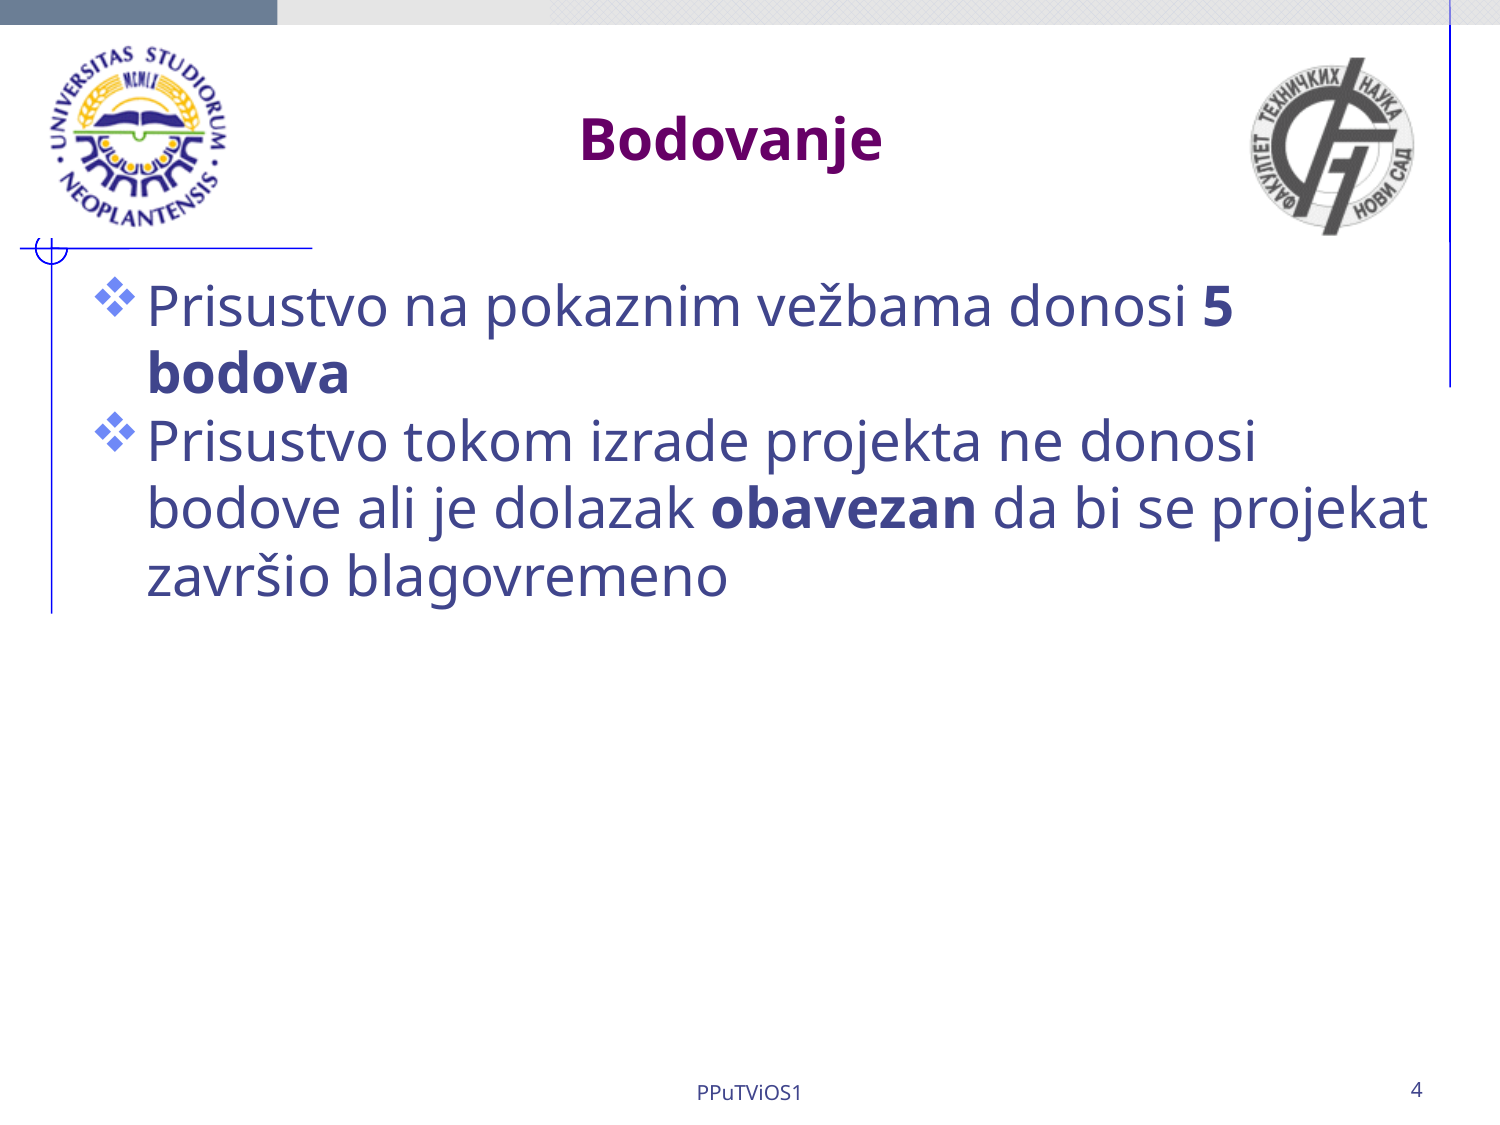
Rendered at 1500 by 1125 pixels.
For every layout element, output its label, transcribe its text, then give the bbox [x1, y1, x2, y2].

text_box 4 [1124, 1074, 1438, 1113]
picture [1237, 47, 1427, 250]
text_box PPuTViOS1 [512, 1074, 988, 1113]
text_box [278, 0, 1500, 25]
text_box Prisustvo na pokaznim vežbama donosi 5 bodova Prisustvo tokom izrade projekta ne donosi bodove ali je dolazak obavezan da bi se projekat završio blagovremeno [75, 262, 1447, 1071]
text_box [0, 0, 278, 25]
text_box Bodovanje [225, 37, 1238, 238]
picture [37, 37, 225, 238]
